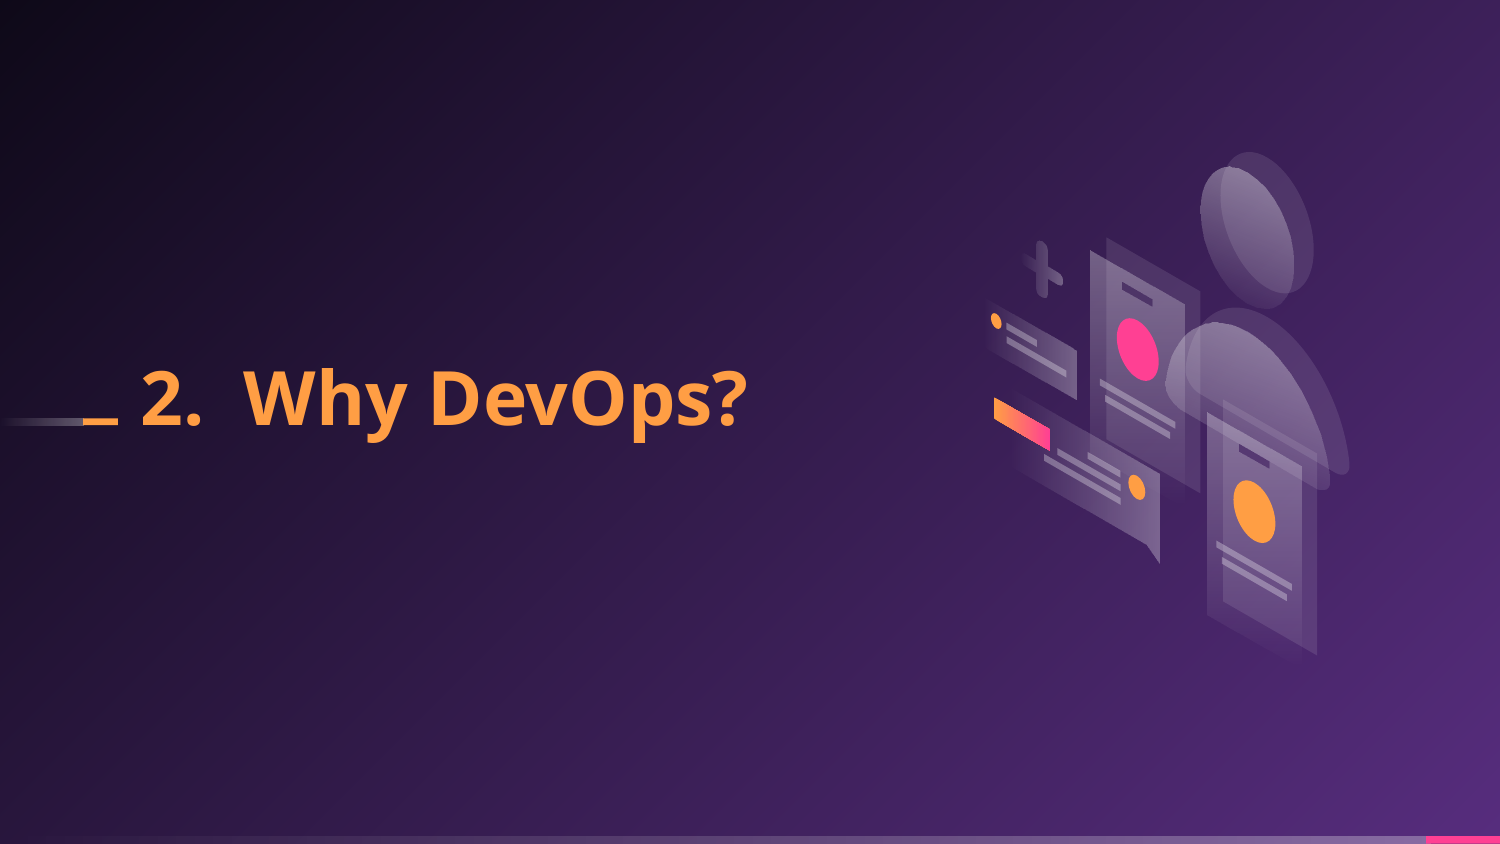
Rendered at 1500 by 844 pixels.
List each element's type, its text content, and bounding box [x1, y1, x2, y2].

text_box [982, 151, 1350, 670]
title 2. Why DevOps? [140, 251, 977, 442]
